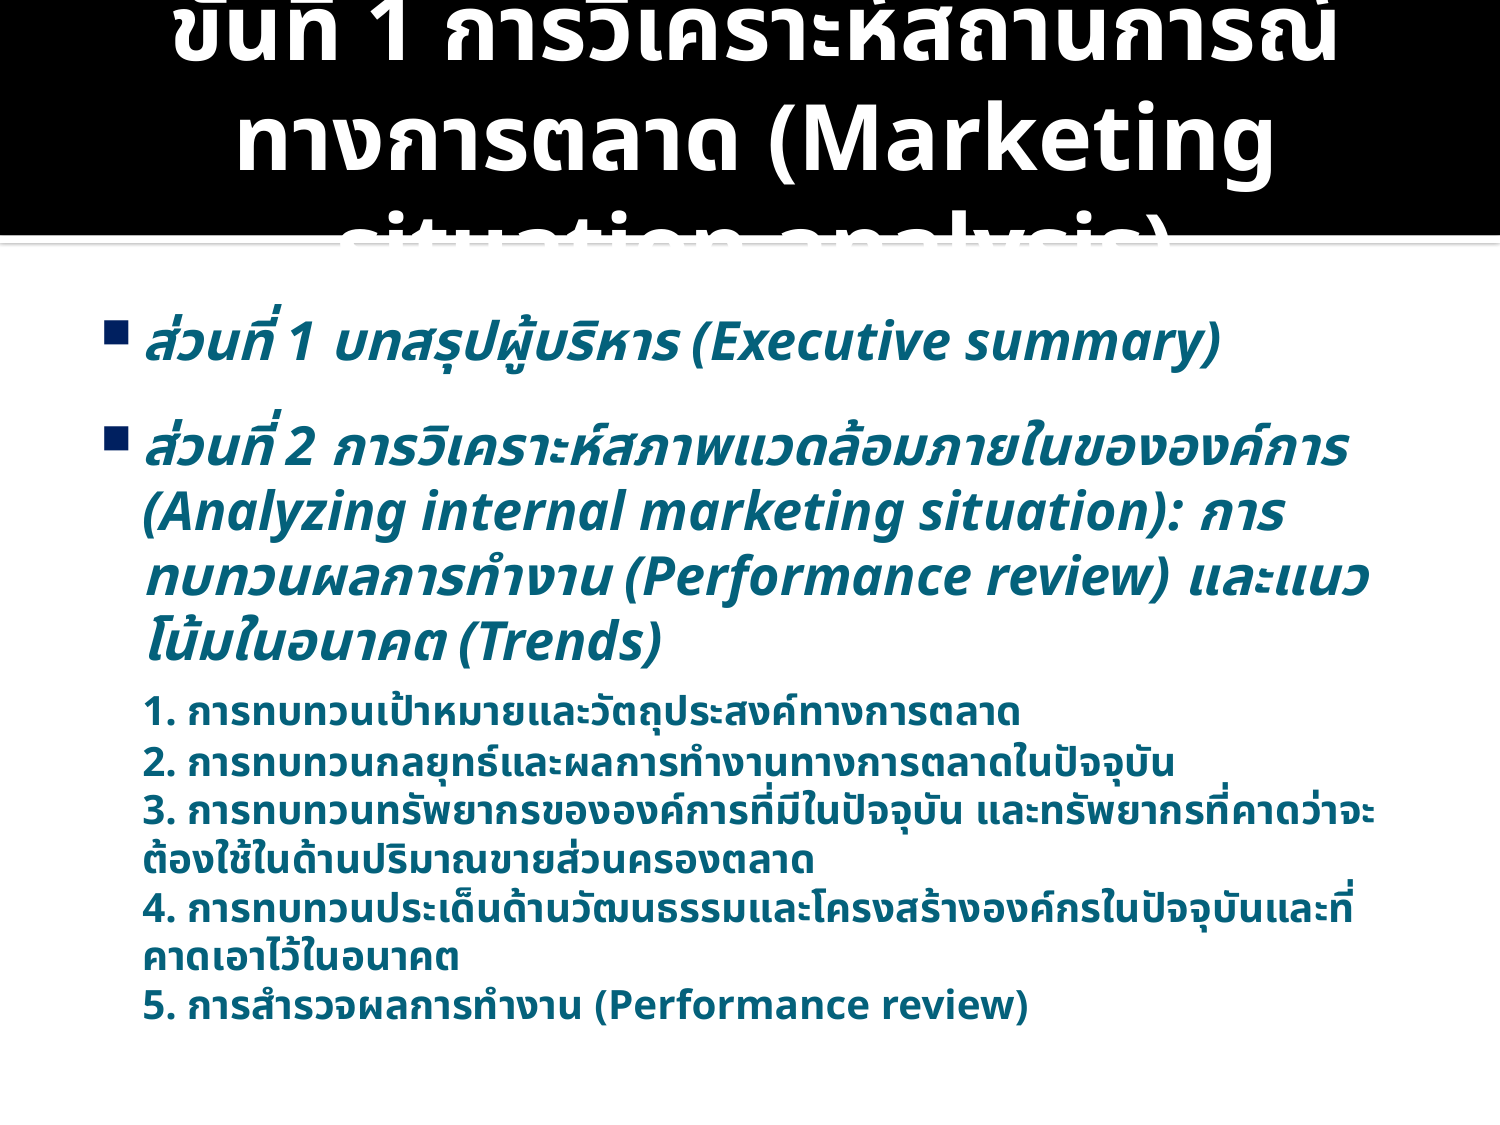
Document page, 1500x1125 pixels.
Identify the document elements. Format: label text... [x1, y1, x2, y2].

list ส่วนที่ 1 บทสรุปผู้บริหาร (Executive summary) ส่วนที่ 2 การวิเคราะห์สภาพแวดล้อมภายในขององค์การ (Analyzing internal marketing situation): การทบทวนผลการทำงาน (Performance review) และแนวโน้มในอนาคต (Trends) 1. การทบทวนเป้าหมายและวัตถุประสงค์ทางการตลาด 2. การทบทวนกลยุทธ์และผลการทำงานทางการตลาดในปัจจุบัน 3. การทบทวนทรัพยากรขององค์การที่มีในปัจจุบัน และทรัพยากรที่คาดว่าจะต้องใช้ในด้านปริมาณขายส่วนครองตลาด 4. การทบทวนประเด็นด้านวัฒนธรรมและโครงสร้างองค์กรในปัจจุบันและที่คาดเอาไว้ในอนาคต 5. การสำรวจผลการทำงาน (Performance review) [75, 291, 1425, 1050]
title ขั้นที่ 1 การวิเคราะห์สถานการณ์ทางการตลาด (Marketing situation analysis) [58, 87, 1447, 180]
